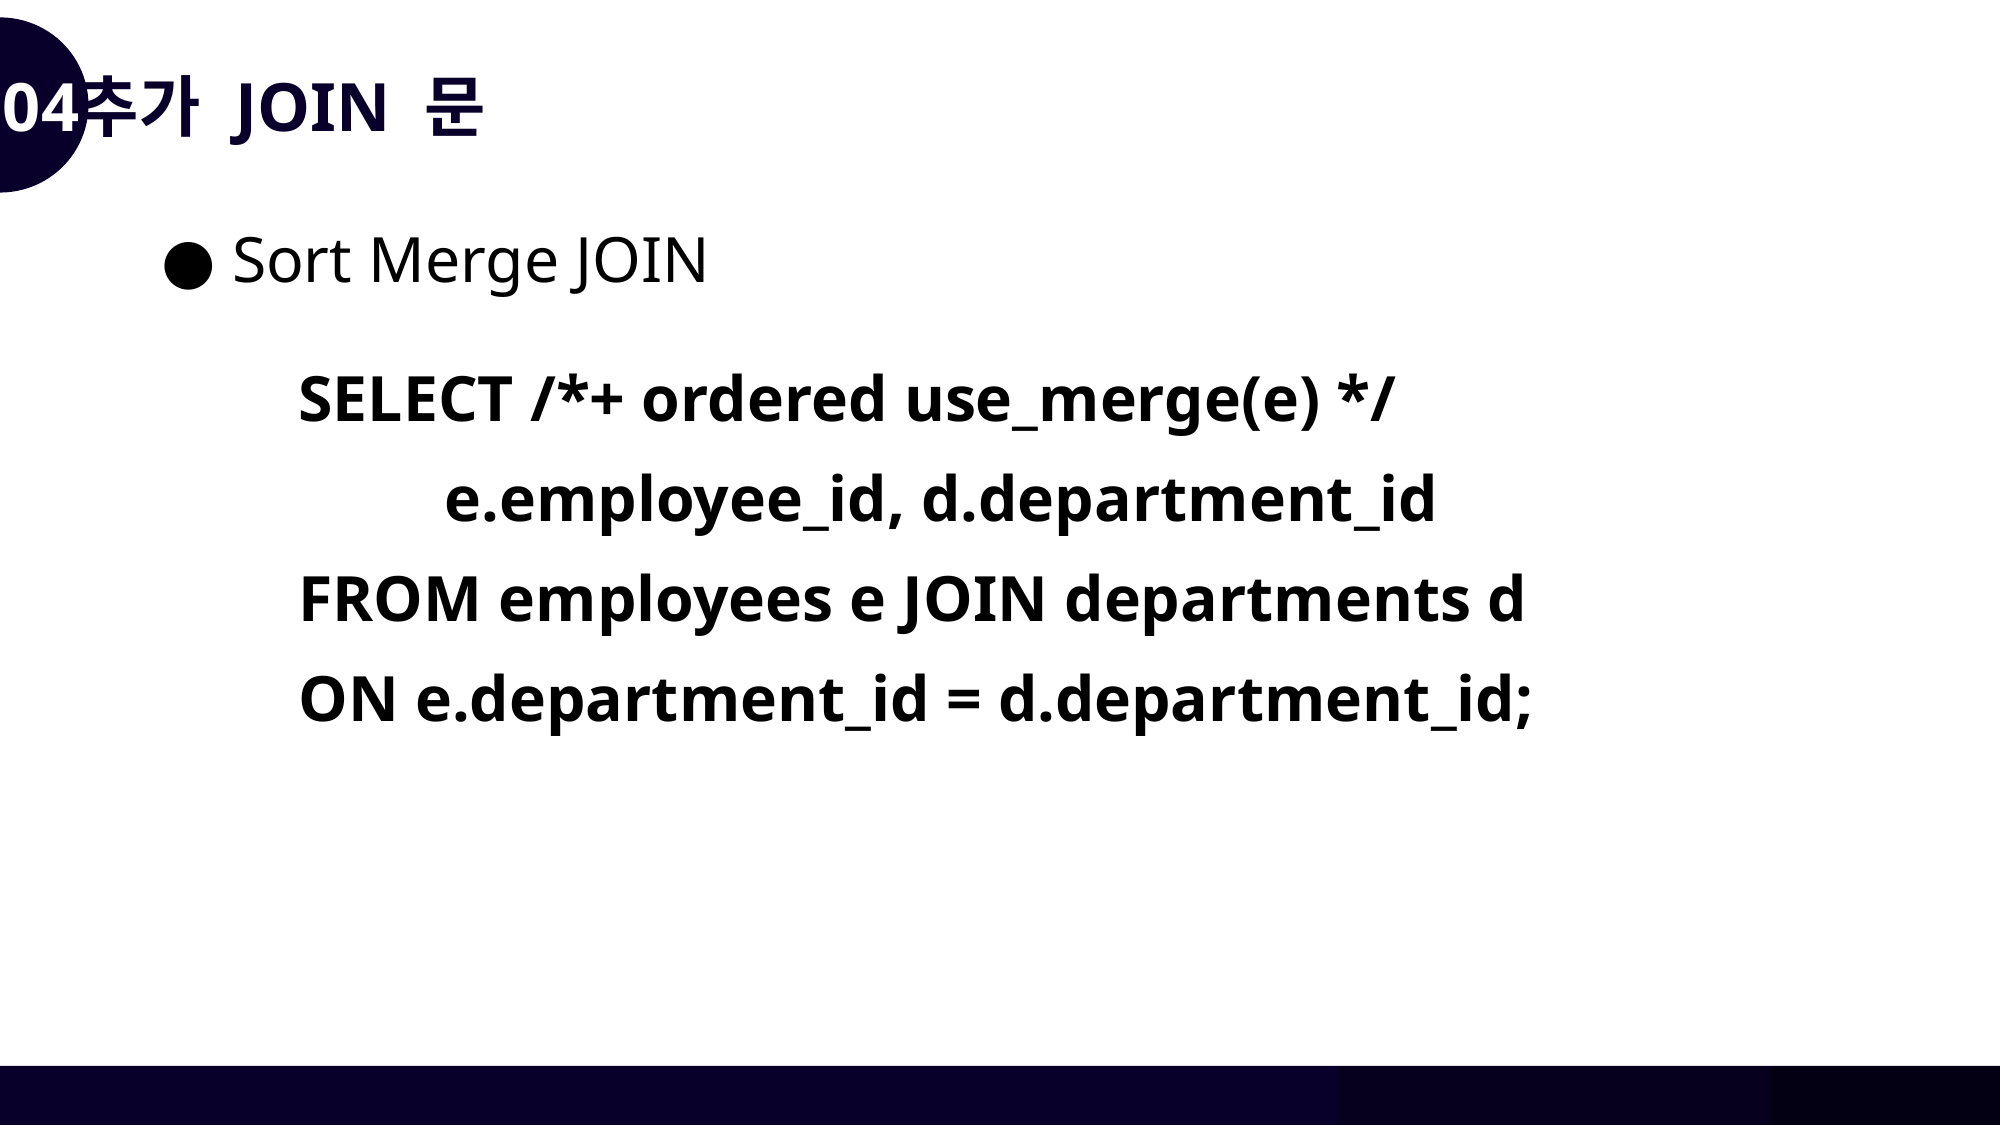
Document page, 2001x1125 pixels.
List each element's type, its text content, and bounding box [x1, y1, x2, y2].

text_box 04 [0, 56, 63, 152]
text_box 추가 JOIN 문 [63, 56, 501, 152]
text_box SELECT /*+ ordered use_merge(e) */ e.employee_id, d.department_id FROM employees e JOIN departments d ON e.department_id = d.department_id; [283, 351, 1728, 742]
text_box ● Sort Merge JOIN [146, 213, 818, 303]
